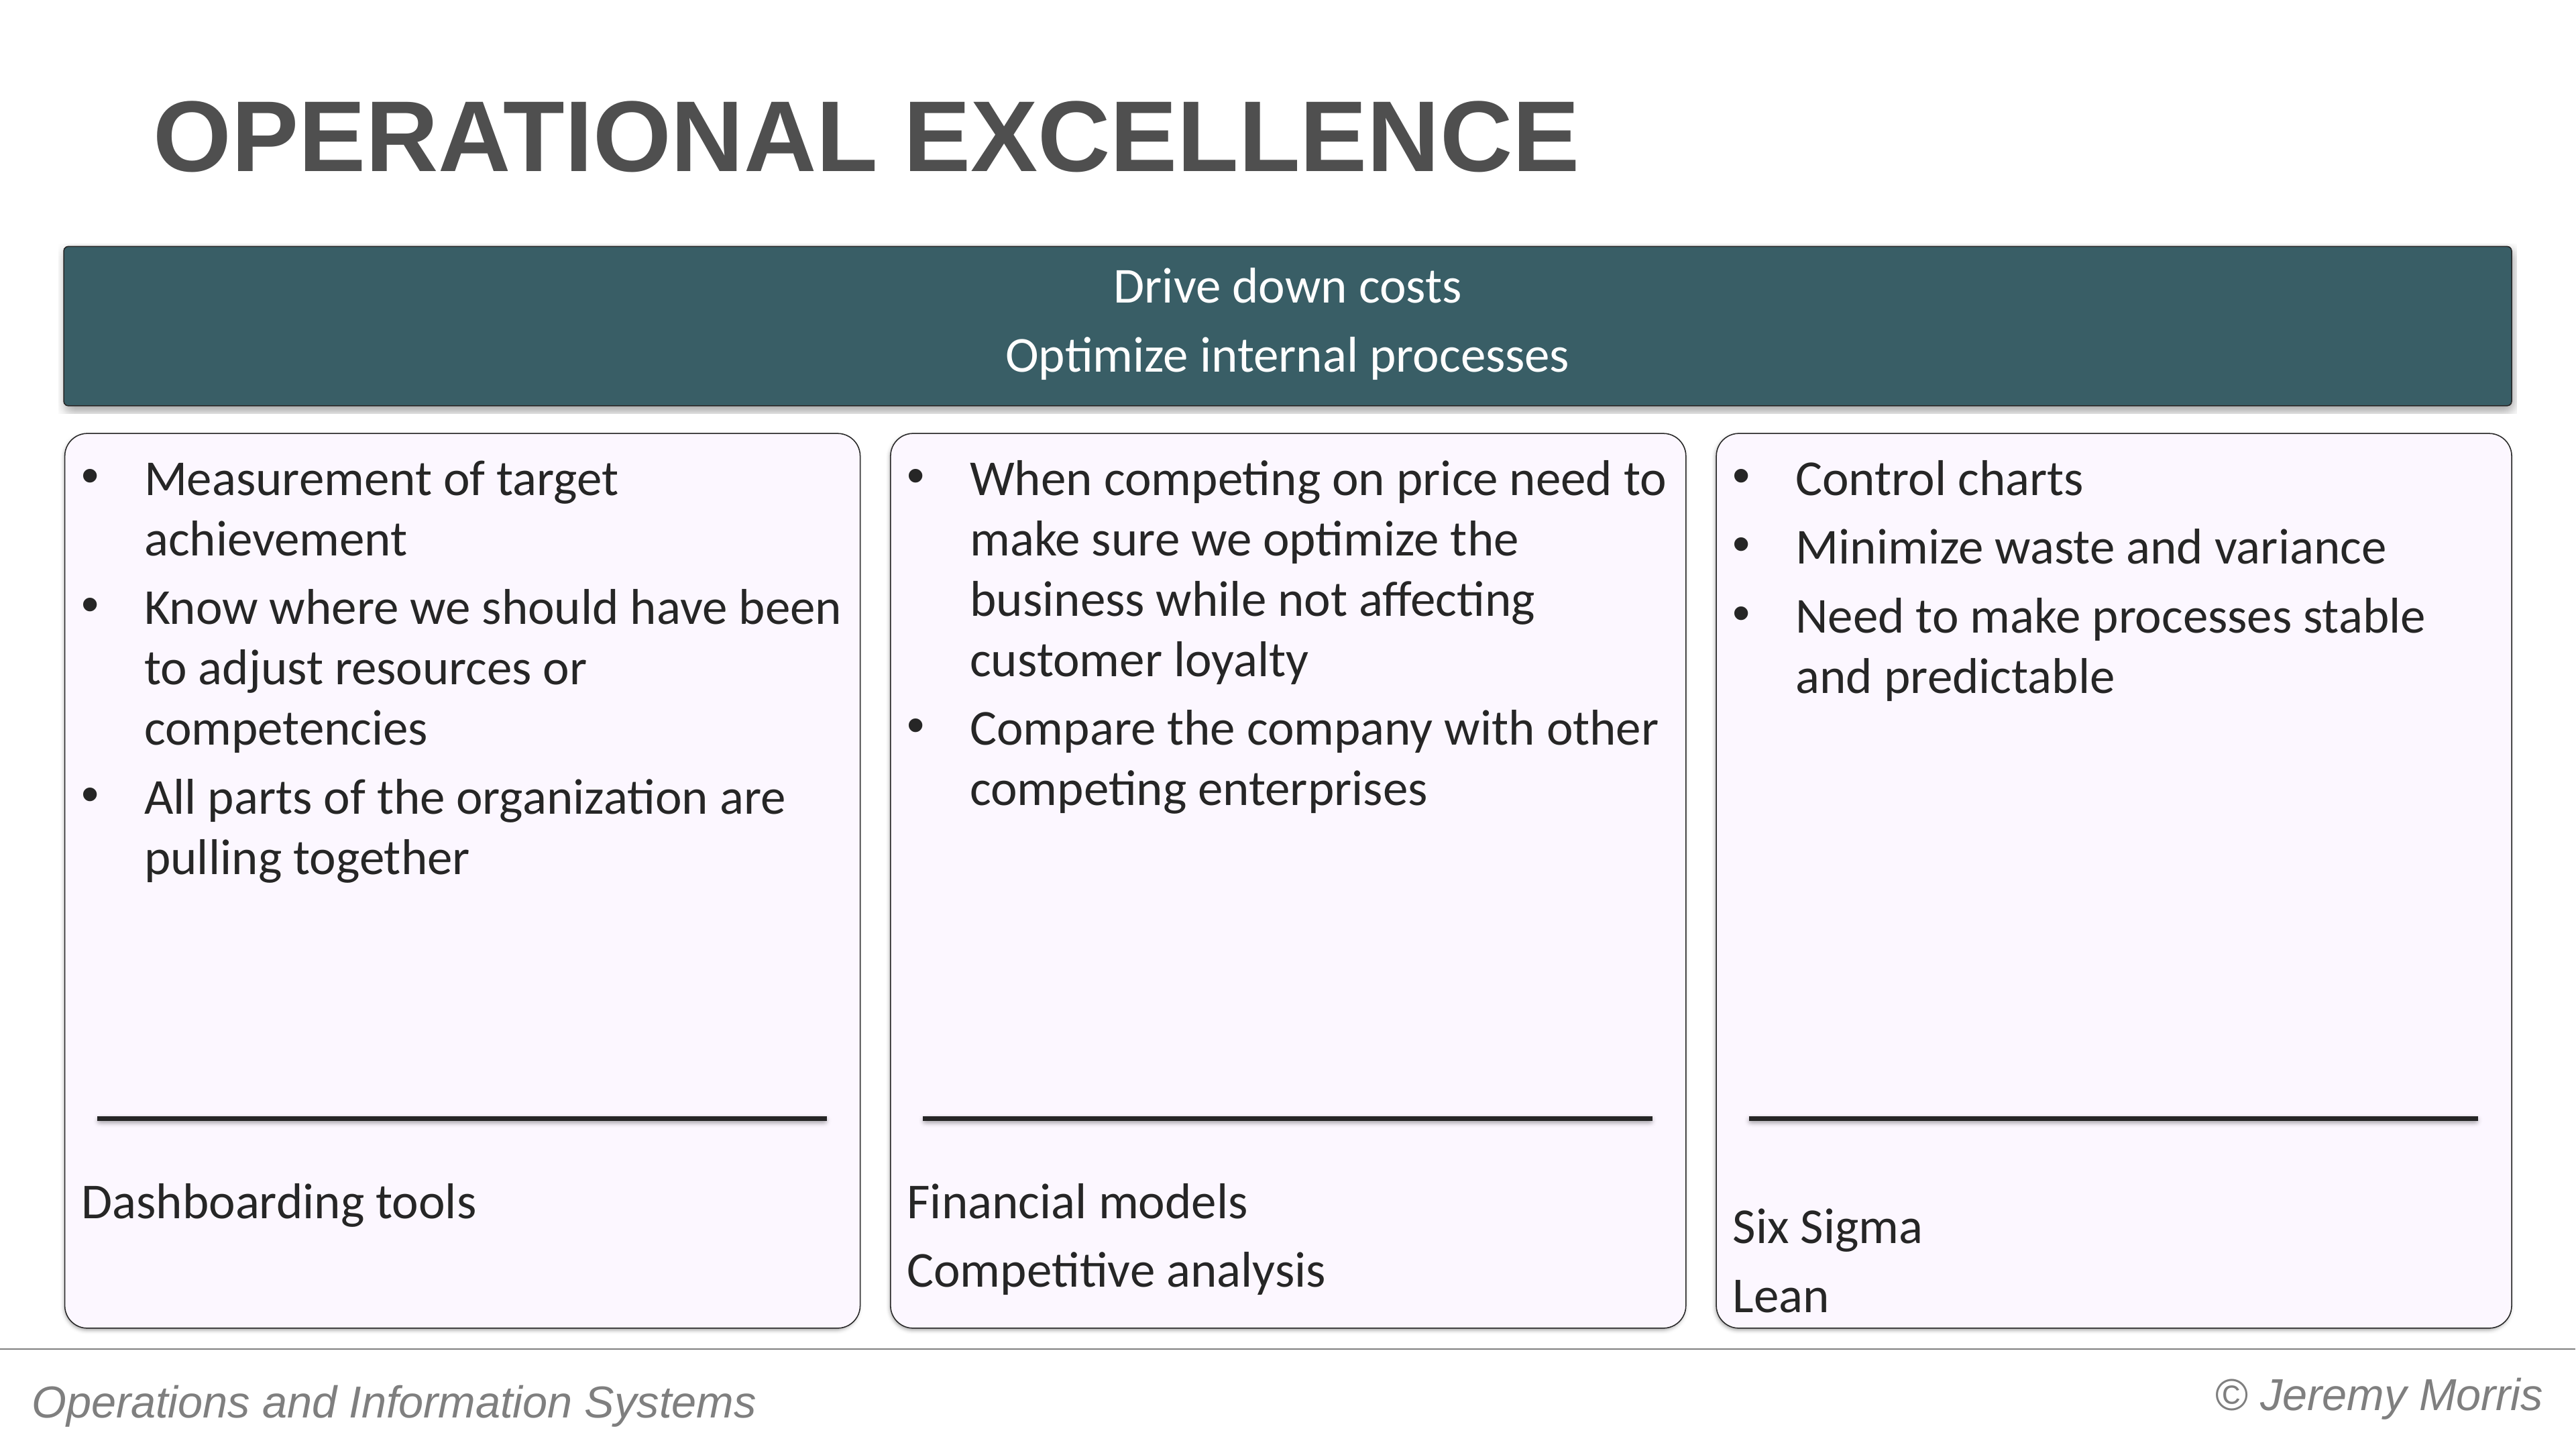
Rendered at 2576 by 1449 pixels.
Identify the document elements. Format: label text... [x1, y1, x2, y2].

text_box Drive down costs Optimize internal processes [63, 246, 2512, 407]
title Operational excellence [128, 53, 2447, 204]
text_box Control charts Minimize waste and variance Need to make processes stable and predictable Six Sigma Lean [1716, 433, 2512, 1329]
text_box When competing on price need to make sure we optimize the business while not affecting customer loyalty Compare the company with other competing enterprises Financial models Competitive analysis [890, 433, 1687, 1329]
text_box Measurement of target achievement Know where we should have been to adjust resources or competencies All parts of the organization are pulling together Dashboarding tools [64, 433, 861, 1329]
